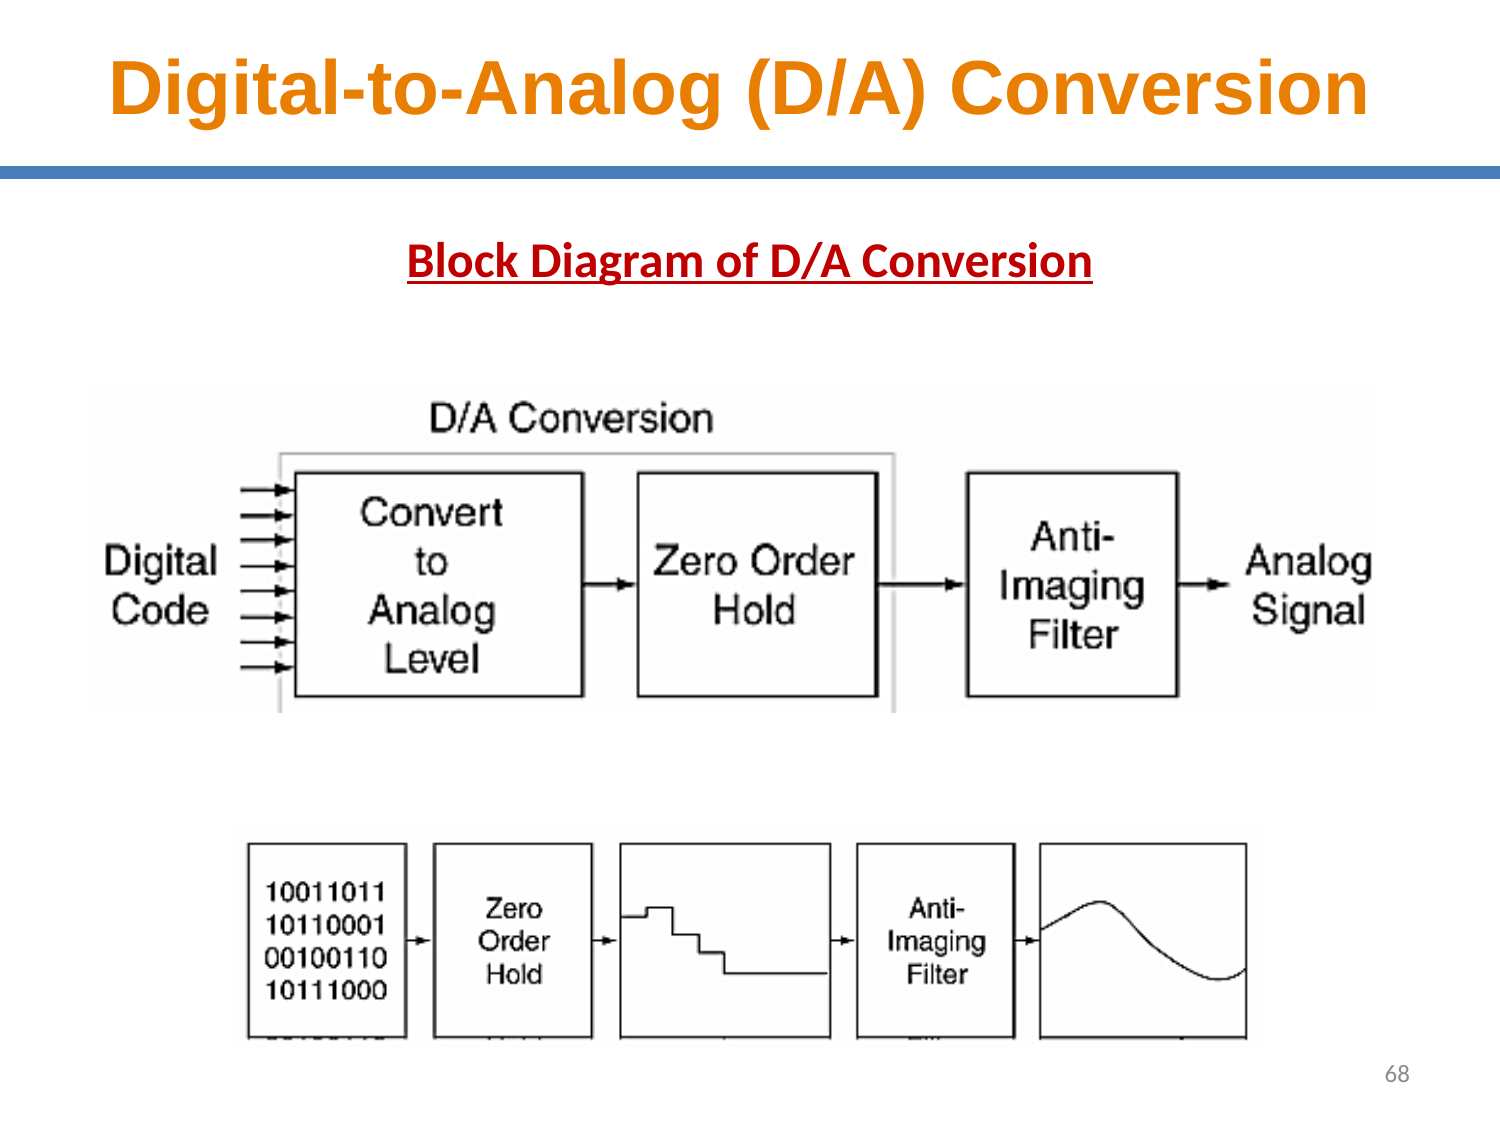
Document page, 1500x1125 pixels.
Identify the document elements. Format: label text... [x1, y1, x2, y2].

title Digital-to-Analog (D/A) Conversion [75, 30, 1425, 161]
picture [87, 382, 1379, 713]
slide_number 68 [1364, 1042, 1425, 1103]
list Block Diagram of D/A Conversion [75, 219, 1425, 1005]
picture [231, 824, 1263, 1051]
